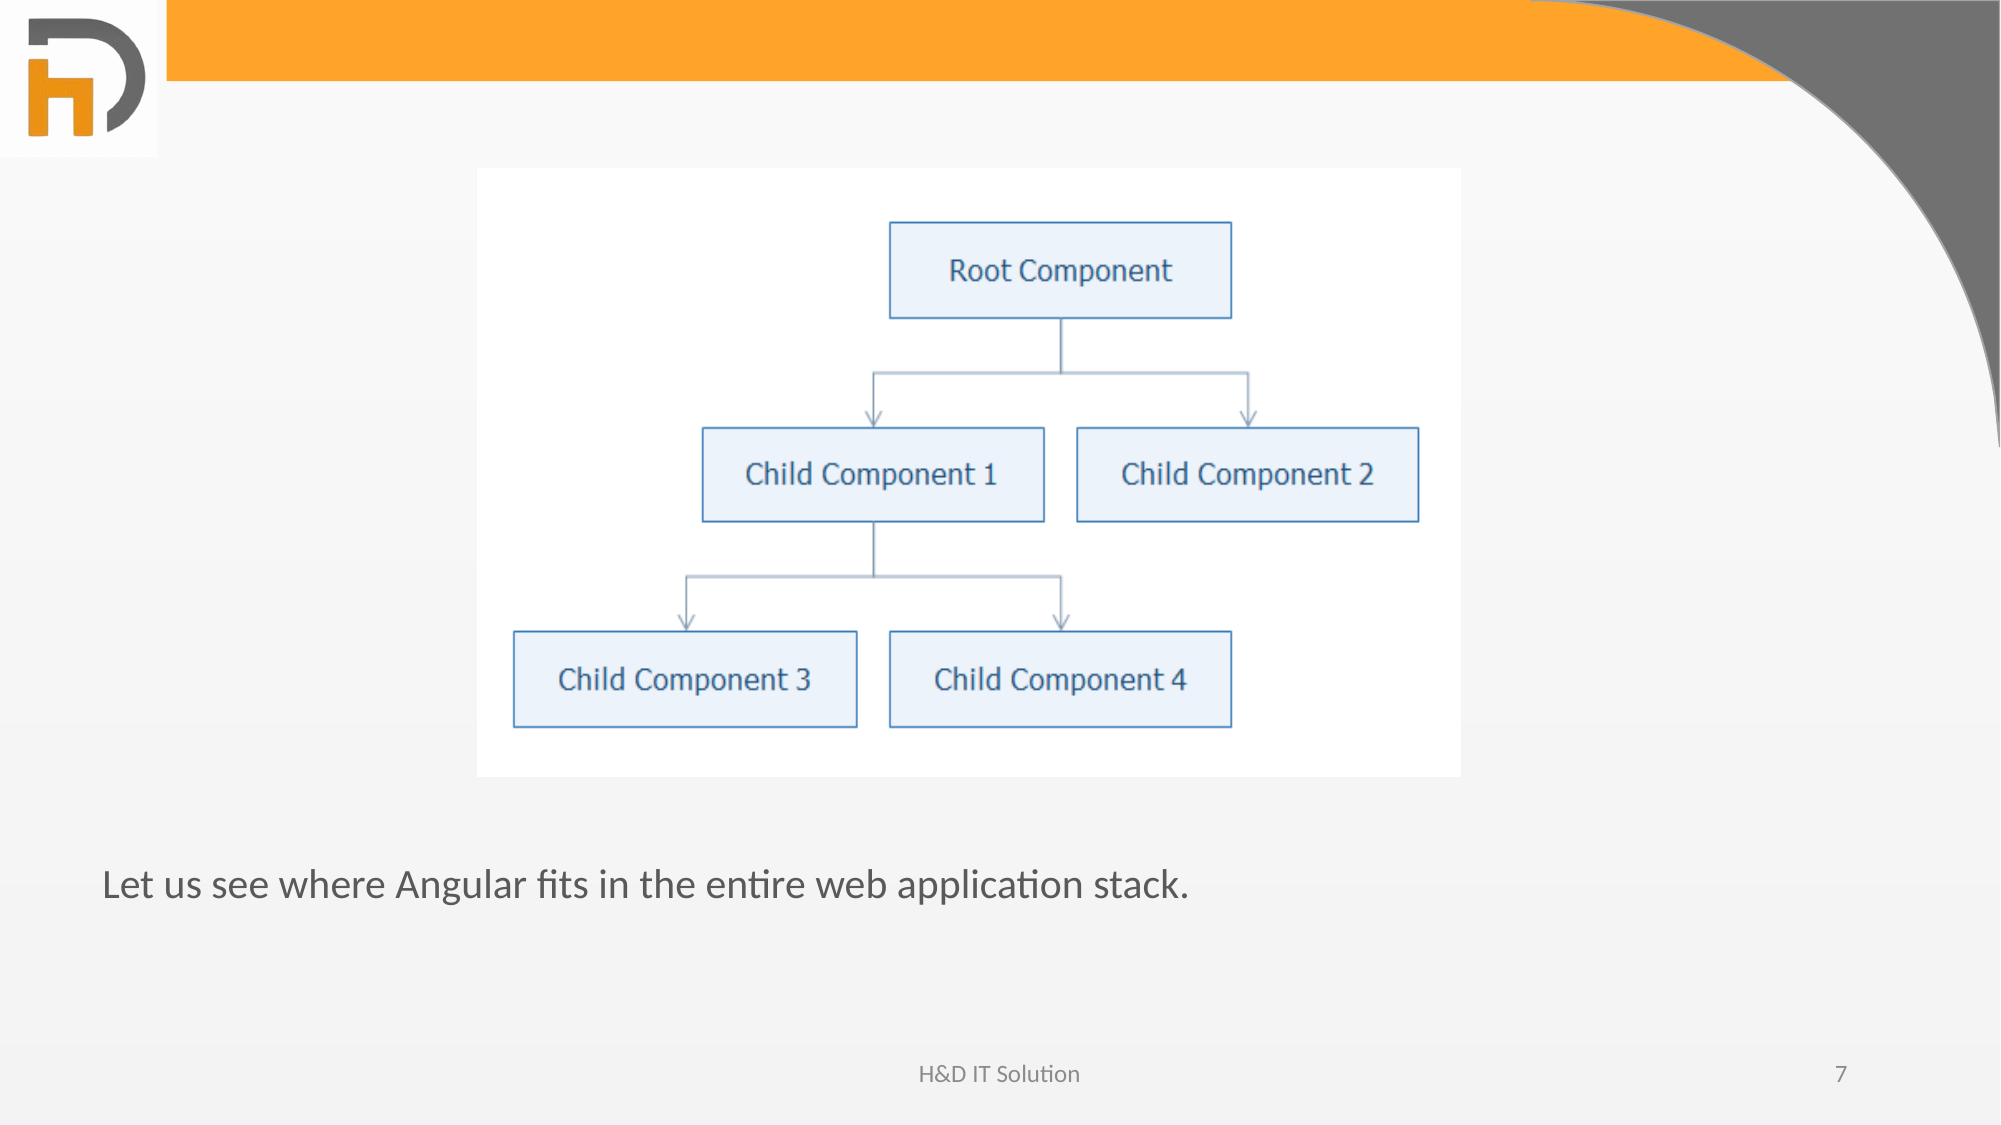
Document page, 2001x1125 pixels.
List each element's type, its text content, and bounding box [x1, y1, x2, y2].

picture [477, 168, 1461, 778]
text_box Let us see where Angular fits in the entire web application stack. [87, 849, 1852, 915]
footer H&D IT Solution [662, 1042, 1338, 1103]
slide_number 7 [1412, 1042, 1863, 1103]
picture [0, 0, 157, 157]
